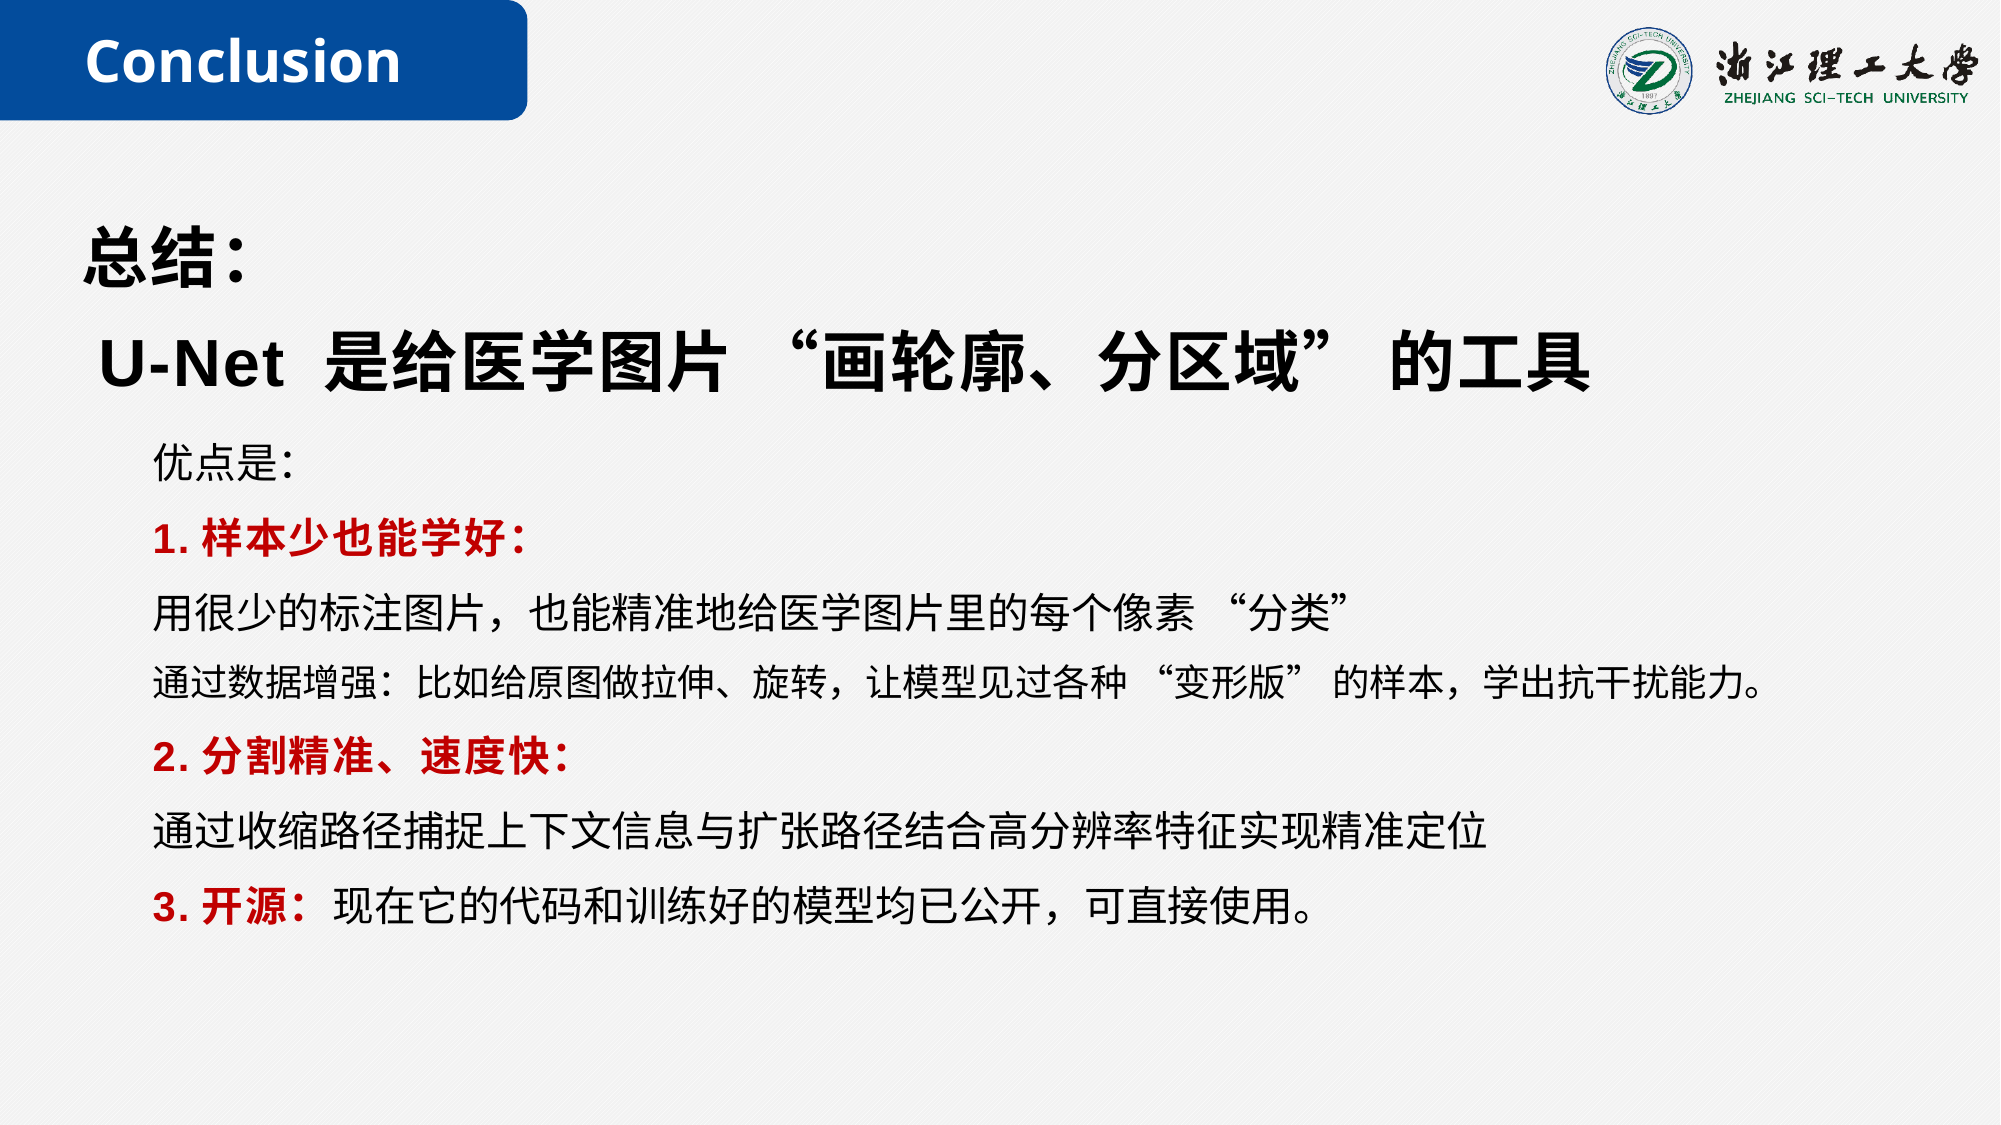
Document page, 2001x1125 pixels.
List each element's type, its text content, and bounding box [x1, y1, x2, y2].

picture [1604, 26, 1981, 118]
text_box 优点是： 1.样本少也能学好： 用很少的标注图片，也能精准地给医学图片里的每个像素 “分类” 通过数据增强：比如给原图做拉伸、旋转，让模型见过各种 “变形版” 的样本，学出抗干扰能力。 2.分割精准、速度快： 通过收缩路径捕捉上下文信息与扩张路径结合高分辨率特征实现精准定位 3.开源：现在它的代码和训练好的模型均已公开，可直接使用。 [137, 354, 1893, 1125]
text_box 总结： U-Net 是给医学图片 “画轮廓、分区域” 的工具 [66, 184, 2000, 408]
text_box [0, 0, 528, 121]
